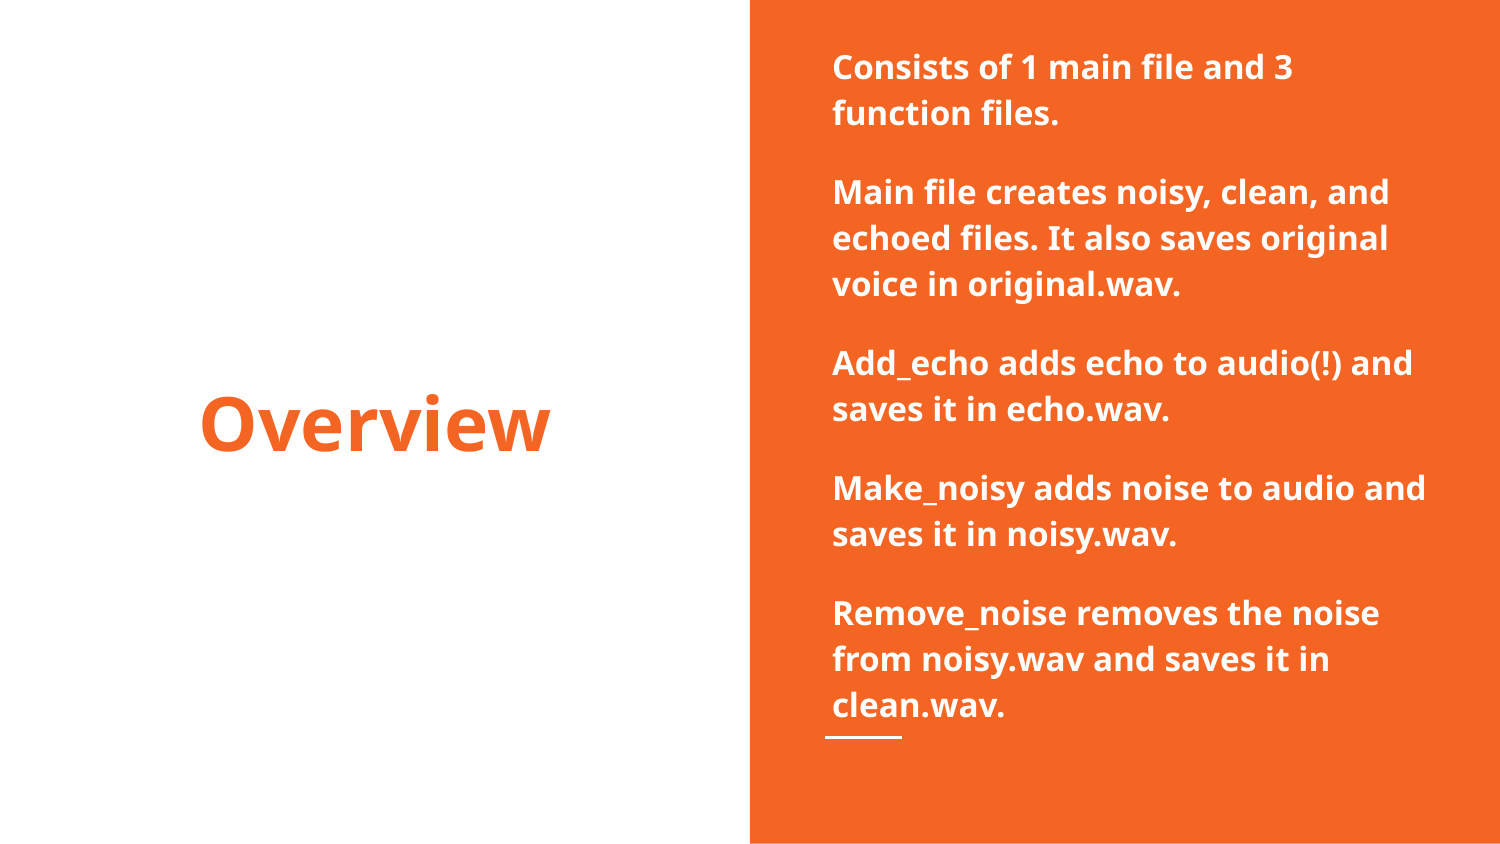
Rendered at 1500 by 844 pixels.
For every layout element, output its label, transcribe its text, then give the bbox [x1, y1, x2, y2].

list Consists of 1 main file and 3 function files. Main file creates noisy, clean, and echoed files. It also saves original voice in original.wav. Add_echo adds echo to audio(!) and saves it in echo.wav. Make_noisy adds noise to audio and saves it in noisy.wav. Remove_noise removes the noise from noisy.wav and saves it in clean.wav. [817, 118, 1447, 725]
title Overview [43, 313, 708, 530]
